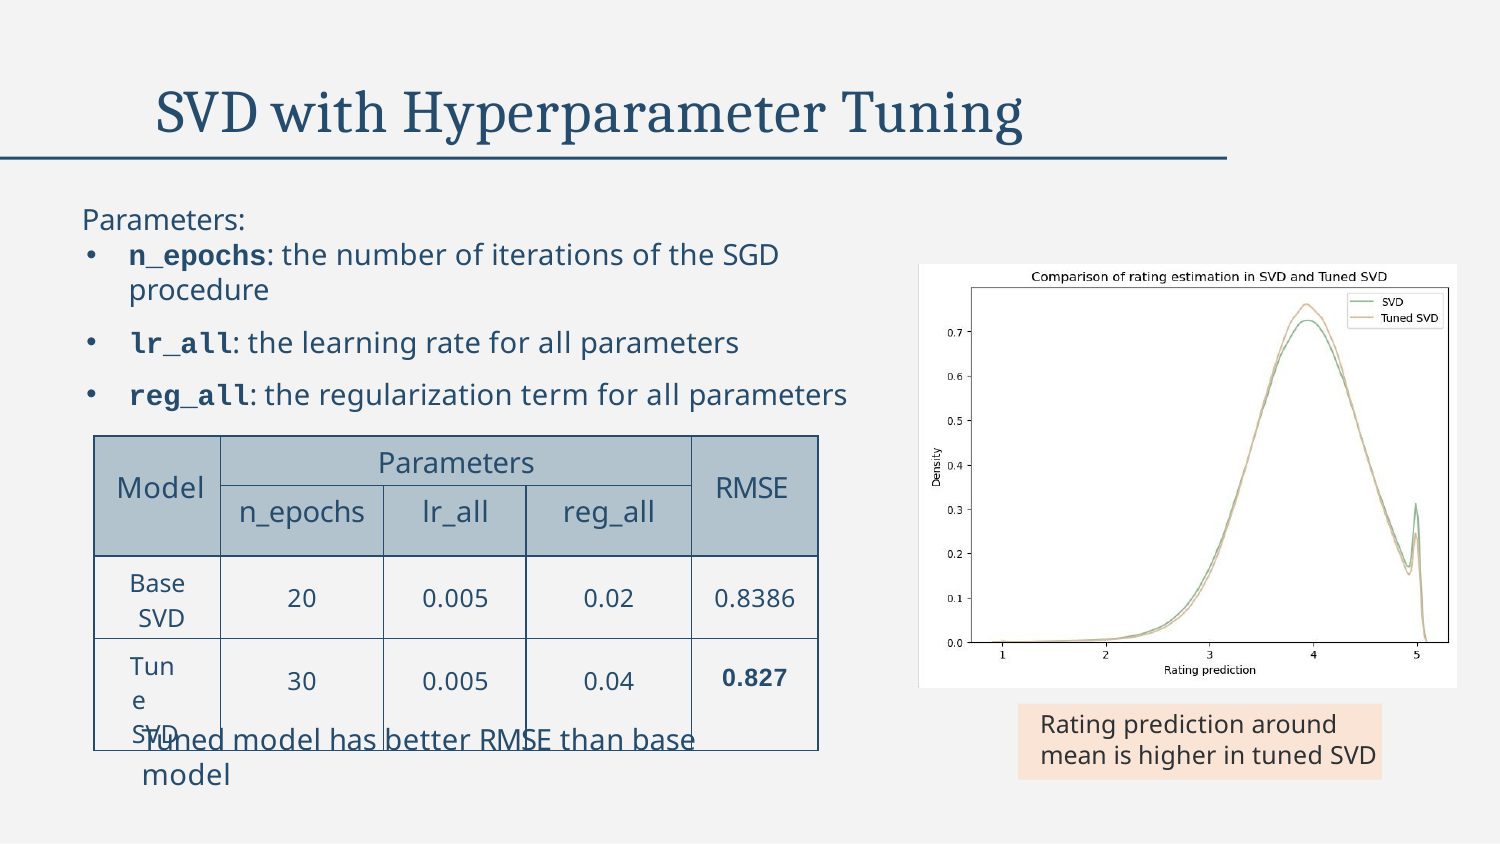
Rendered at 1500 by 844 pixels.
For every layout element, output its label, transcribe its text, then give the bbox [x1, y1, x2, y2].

table_cell 0.8386 [692, 557, 817, 638]
text_box [0, 156, 155, 160]
table_cell Tune SVD [95, 639, 220, 750]
table_header Parameters [221, 437, 691, 485]
text_box [1065, 156, 1227, 160]
table_cell 30 [221, 639, 383, 719]
text_box mean is higher in tuned SVD [1018, 740, 1382, 770]
table_cell 0.04 [527, 639, 691, 719]
table_cell 0.005 [384, 557, 525, 638]
table_cell 0.02 [527, 557, 691, 638]
table_header RMSE [692, 437, 817, 555]
picture [918, 264, 1457, 688]
text_box Parameters: n_epochs: the number of iterations of the SGD procedure lr_all: the learning rate for all parameters reg_all: the regularization term for all parameters [79, 199, 890, 412]
text_box [1018, 770, 1382, 780]
text_box Tuned model has better RMSE than base model [139, 719, 767, 792]
title SVD with Hyperparameter Tuning [155, 70, 1065, 214]
table_cell n_epochs [221, 486, 383, 555]
table_cell lr_all [384, 486, 525, 555]
table_cell 20 [221, 557, 383, 638]
table_header Model [95, 437, 220, 555]
table_cell 0.005 [384, 639, 525, 719]
text_box Rating prediction around the [1018, 703, 1382, 740]
table_cell 0.827 [692, 639, 817, 750]
table_cell reg_all [527, 486, 691, 555]
table_cell Base SVD [95, 557, 220, 638]
